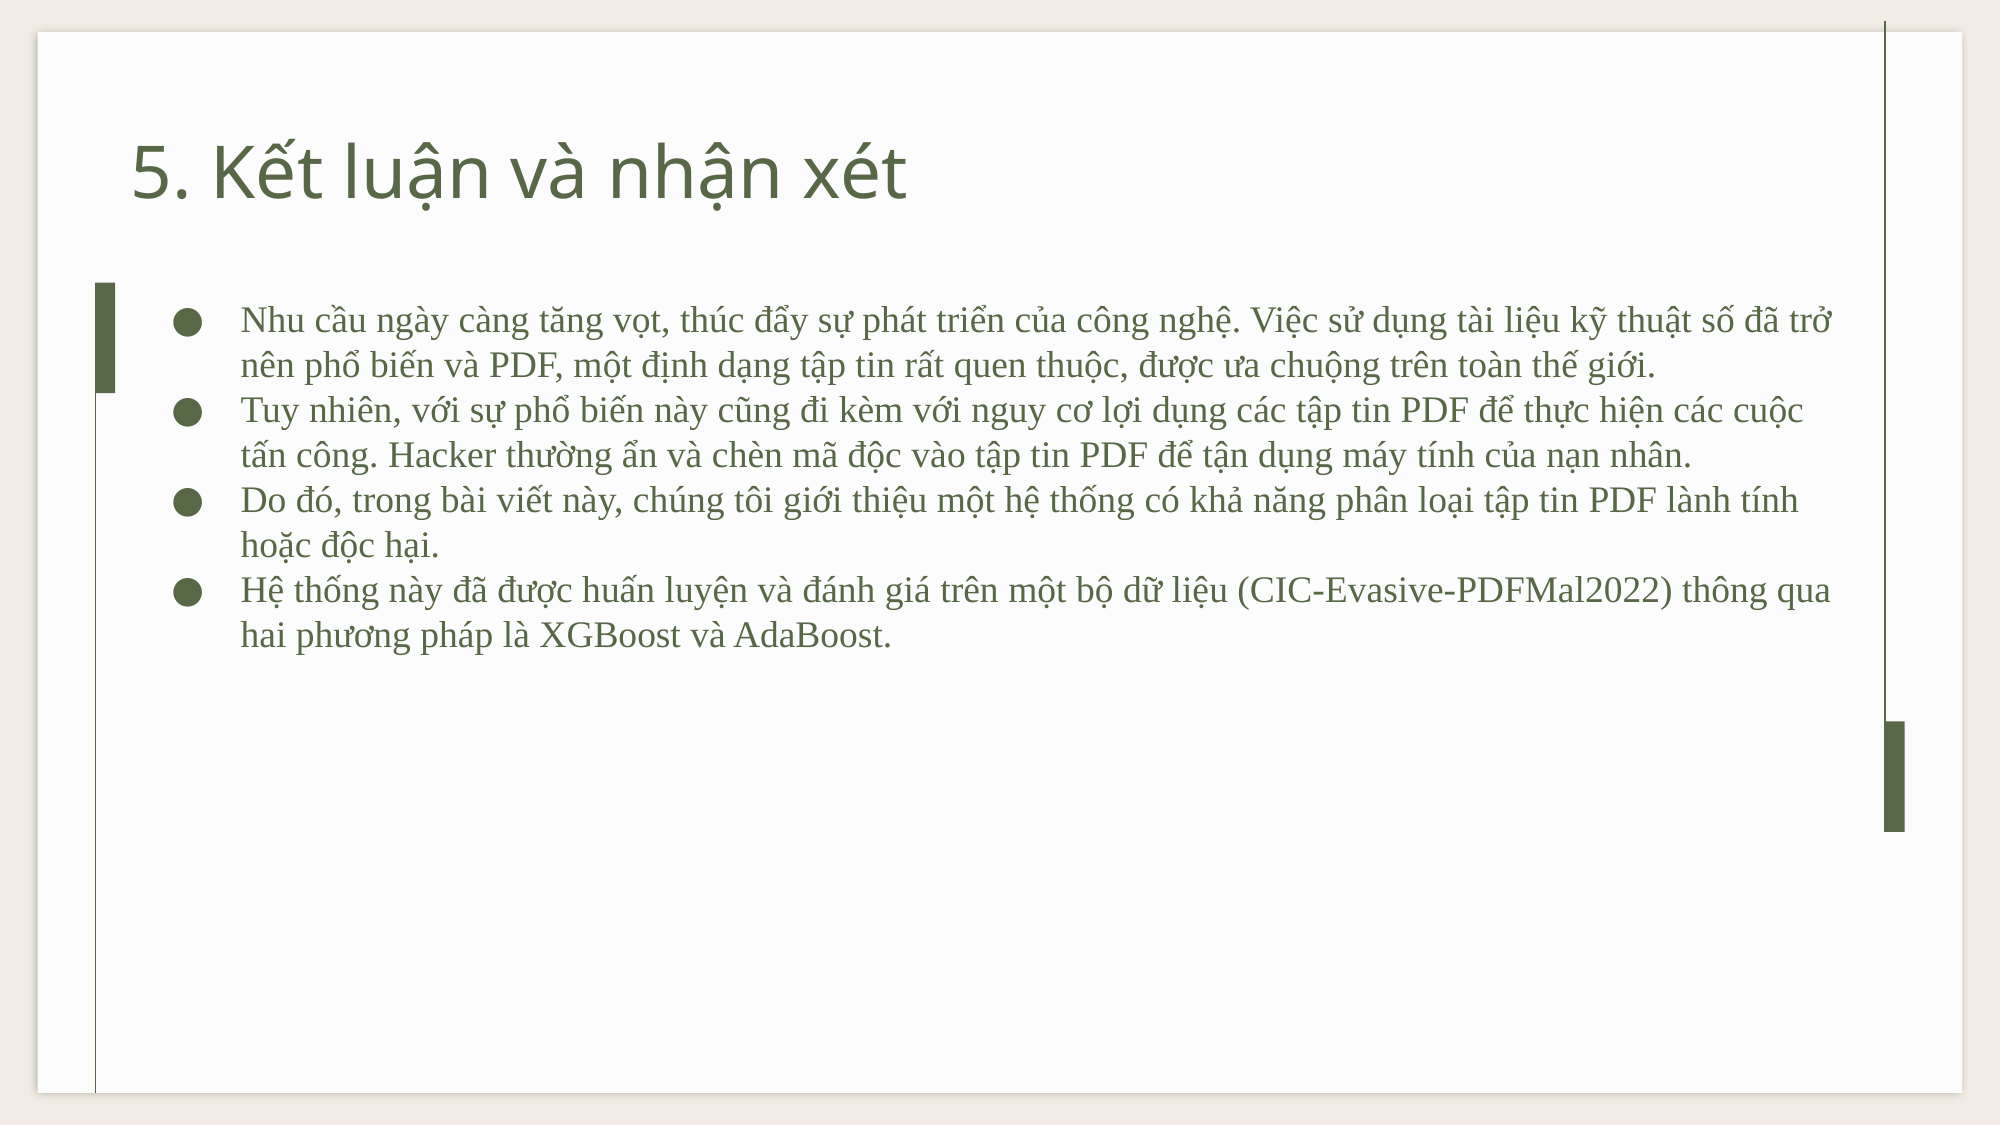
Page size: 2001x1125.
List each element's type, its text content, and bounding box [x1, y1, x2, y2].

text_box Nhu cầu ngày càng tăng vọt, thúc đẩy sự phát triển của công nghệ. Việc sử dụng tài liệu kỹ thuật số đã trở nên phổ biến và PDF, một định dạng tập tin rất quen thuộc, được ưa chuộng trên toàn thế giới. Tuy nhiên, với sự phổ biến này cũng đi kèm với nguy cơ lợi dụng các tập tin PDF để thực hiện các cuộc tấn công. Hacker thường ẩn và chèn mã độc vào tập tin PDF để tận dụng máy tính của nạn nhân. Do đó, trong bài viết này, chúng tôi giới thiệu một hệ thống có khả năng phân loại tập tin PDF lành tính hoặc độc hại. Hệ thống này đã được huấn luyện và đánh giá trên một bộ dữ liệu (CIC-Evasive-PDFMal2022) thông qua hai phương pháp là XGBoost và AdaBoost. [125, 280, 1875, 1050]
text_box 5. Kết luận và nhận xét [115, 110, 1843, 192]
